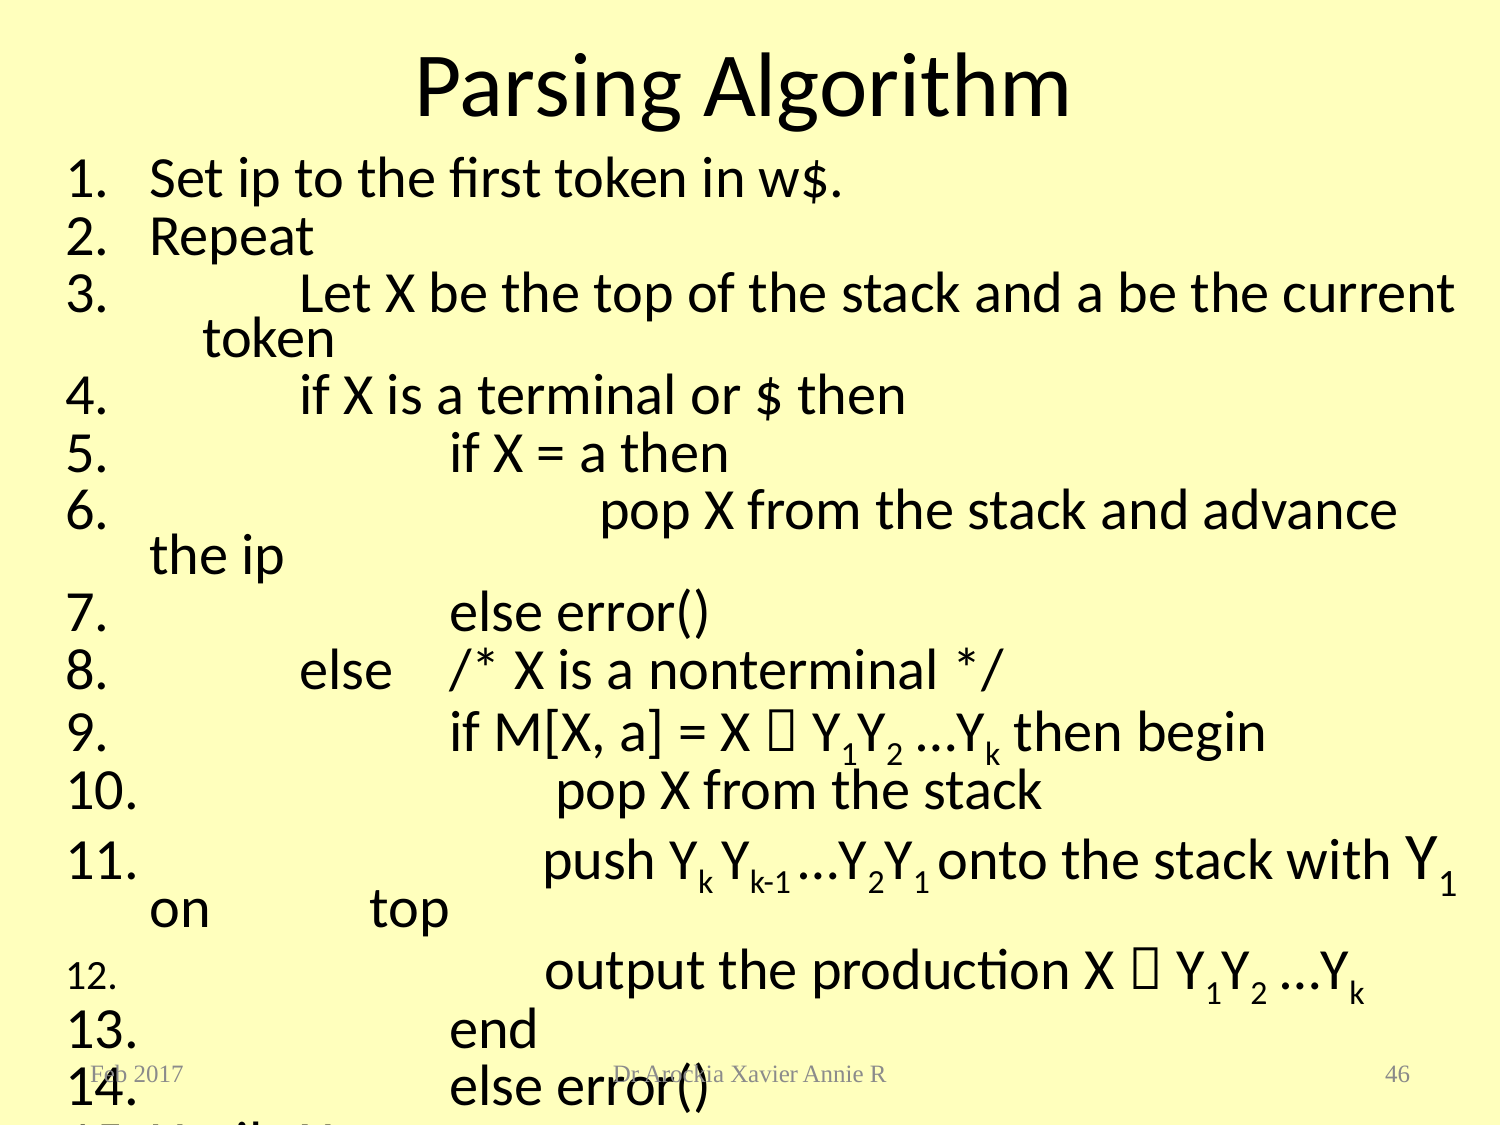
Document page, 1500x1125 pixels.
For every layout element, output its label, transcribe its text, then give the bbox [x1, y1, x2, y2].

footer Dr Arockia Xavier Annie R [512, 1042, 988, 1103]
title Parsing Algorithm [275, 37, 1234, 62]
list Set ip to the first token in w$. Repeat Let X be the top of the stack and a be the current token if X is a terminal or $ then if X = a then pop X from the stack and advance the ip else error() else /* X is a nonterminal */ if M[X, a] = X  Y1Y2 …Yk then begin pop X from the stack push Yk Yk-1 …Y2Y1 onto the stack with Y1 on top output the production X  Y1Y2 …Yk end else error() Until X = $ [50, 62, 1500, 1125]
slide_number 46 [1074, 1042, 1425, 1103]
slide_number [75, 1042, 425, 1103]
